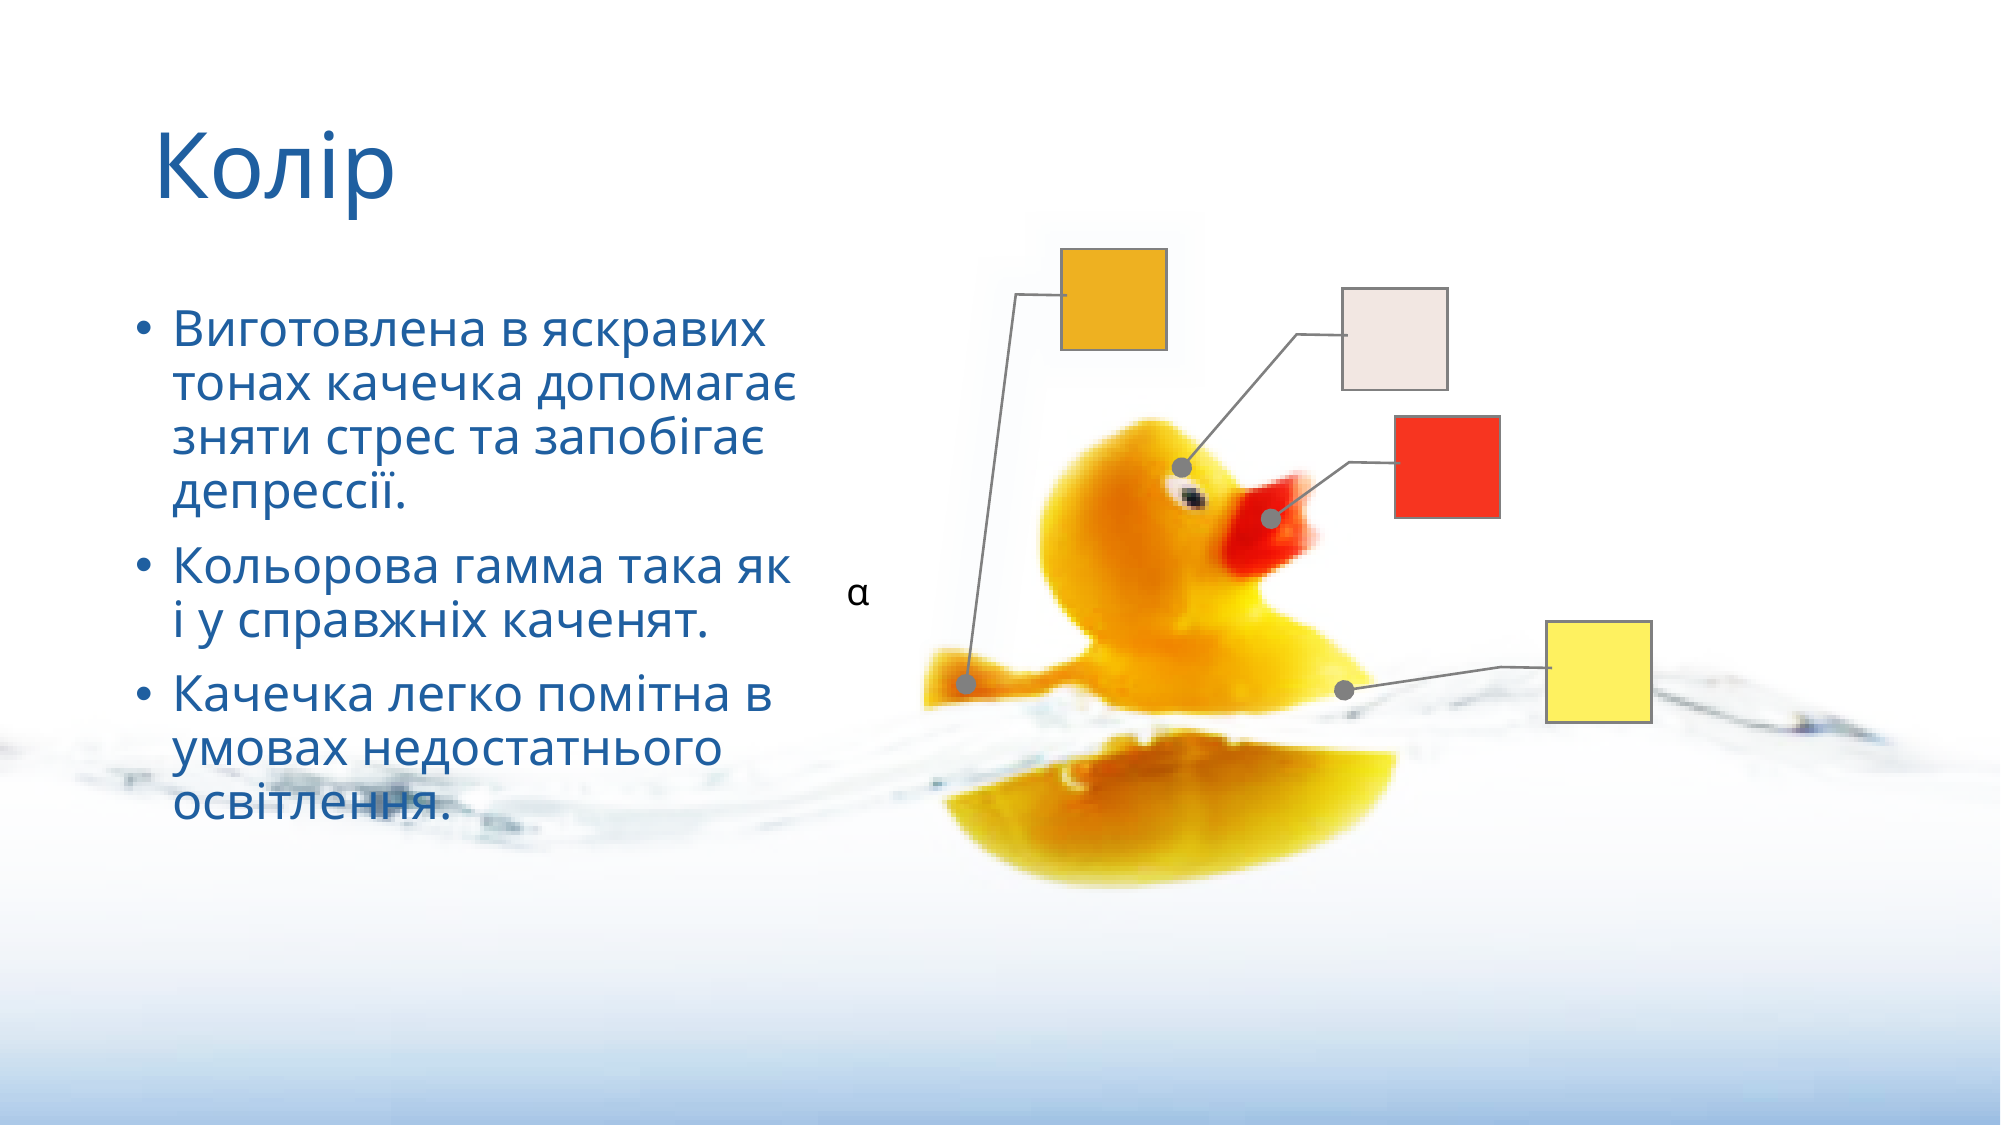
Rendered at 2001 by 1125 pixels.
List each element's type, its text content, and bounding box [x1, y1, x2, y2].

picture [0, 0, 2001, 1125]
text_box [955, 248, 1168, 695]
list Виготовлена в яскравих тонах качечка допомагає зняти стрес та запобігає депрессії. Кольорова гамма така як і у справжніх каченят. Качечка легко помітна в умовах недостатнього освітлення. [120, 295, 817, 1010]
text_box [1334, 620, 1653, 724]
text_box [1260, 416, 1501, 530]
text_box α [831, 560, 885, 621]
title Колір [137, 59, 834, 278]
text_box [1171, 288, 1448, 478]
